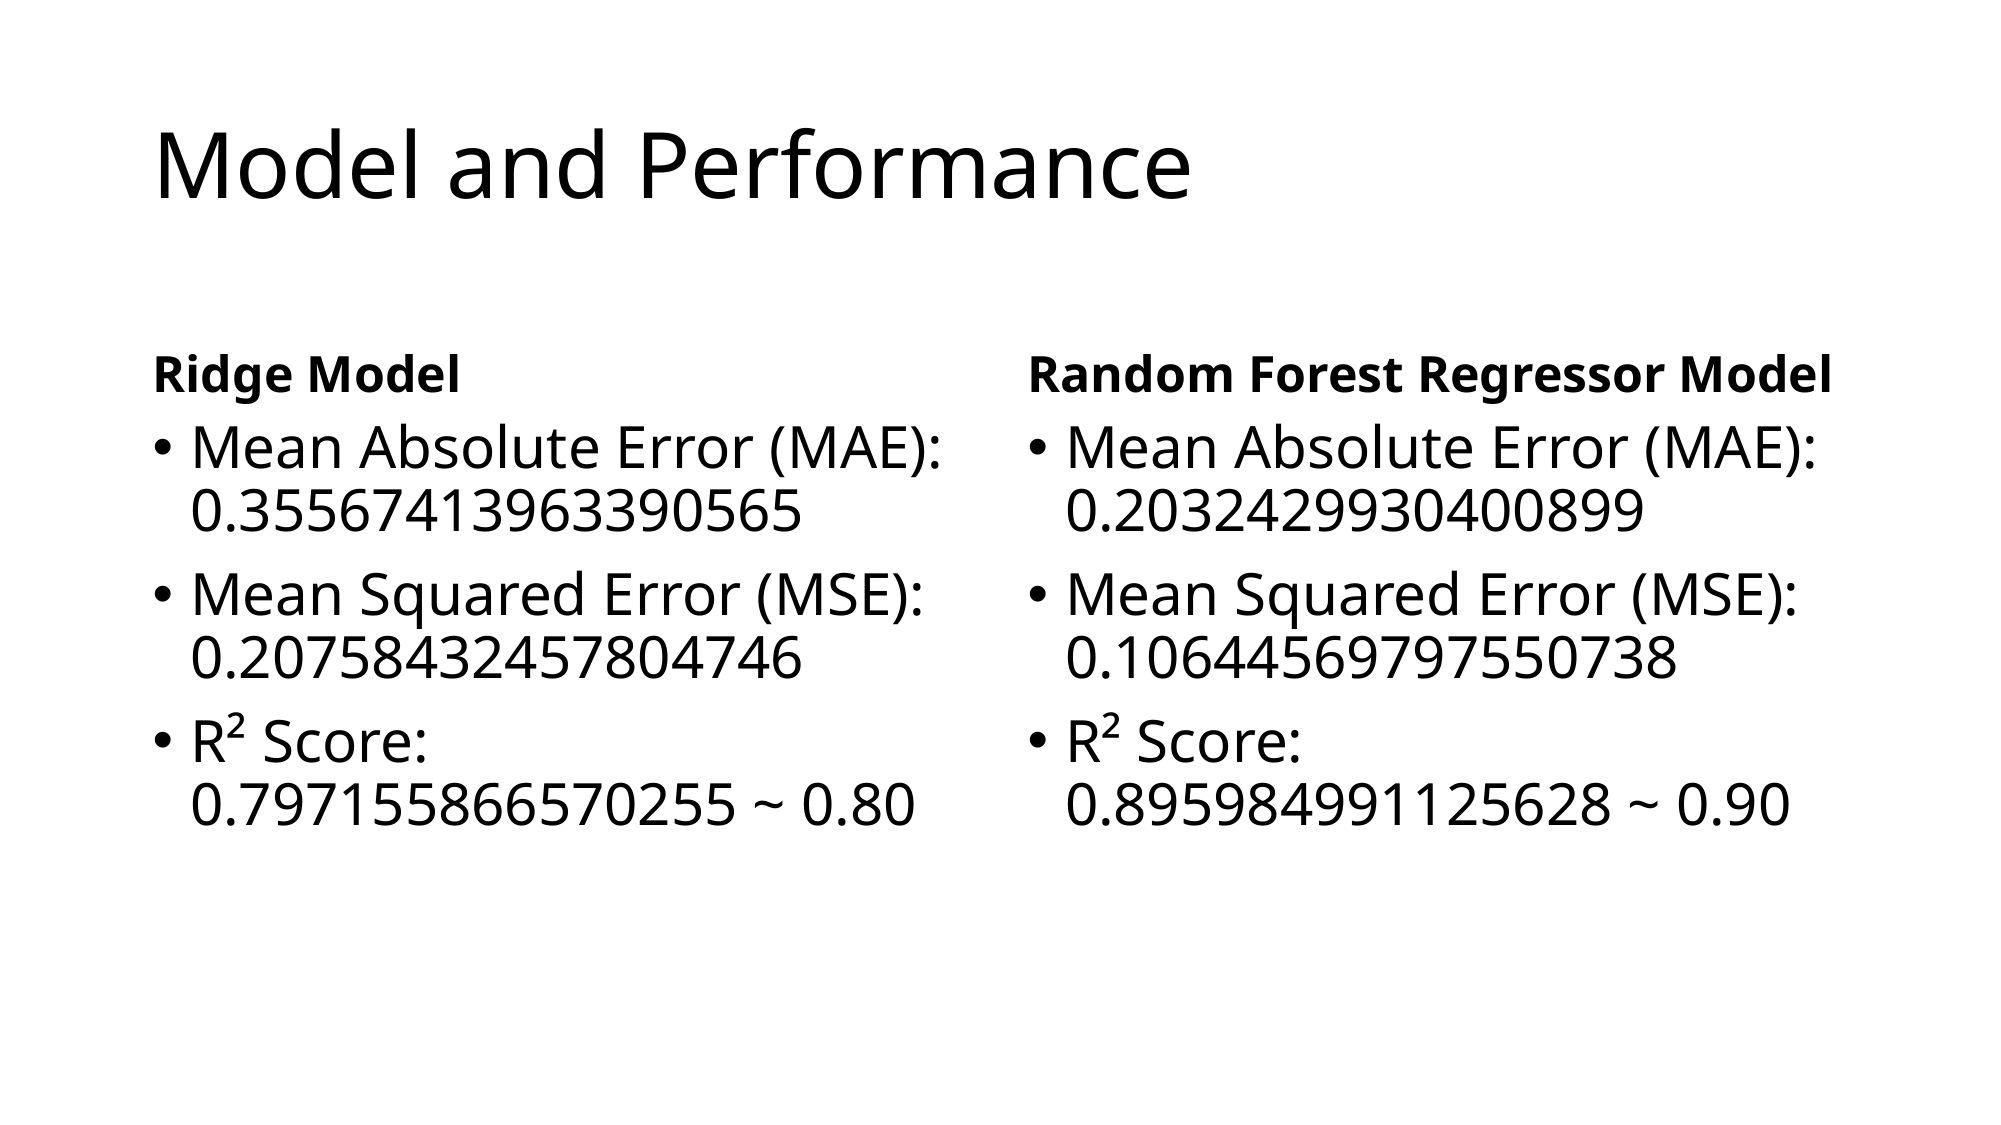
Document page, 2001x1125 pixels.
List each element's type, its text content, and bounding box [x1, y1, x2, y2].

list Mean Absolute Error (MAE): 0.2032429930400899 Mean Squared Error (MSE): 0.10644569797550738 R² Score: 0.895984991125628 ~ 0.90 [1012, 410, 1863, 1016]
list Ridge Model [137, 275, 984, 410]
title Model and Performance [137, 59, 1863, 278]
list Mean Absolute Error (MAE): 0.35567413963390565 Mean Squared Error (MSE): 0.20758432457804746 R² Score: 0.797155866570255 ~ 0.80 [137, 410, 984, 1016]
list Random Forest Regressor Model [1012, 275, 1863, 410]
